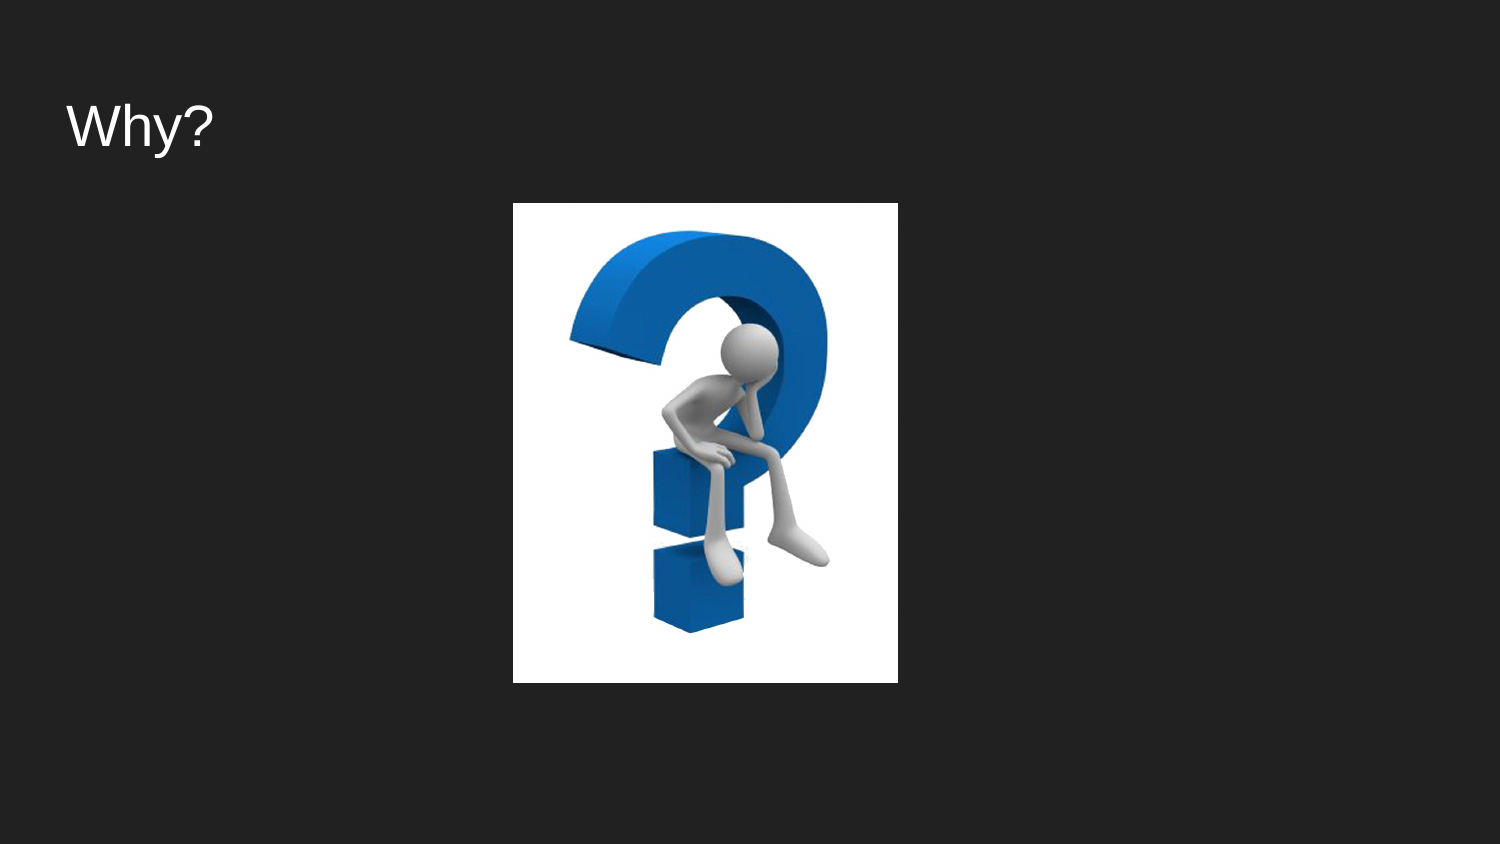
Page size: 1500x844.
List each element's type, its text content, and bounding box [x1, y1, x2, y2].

title Why? [51, 72, 1449, 167]
picture [513, 203, 898, 683]
